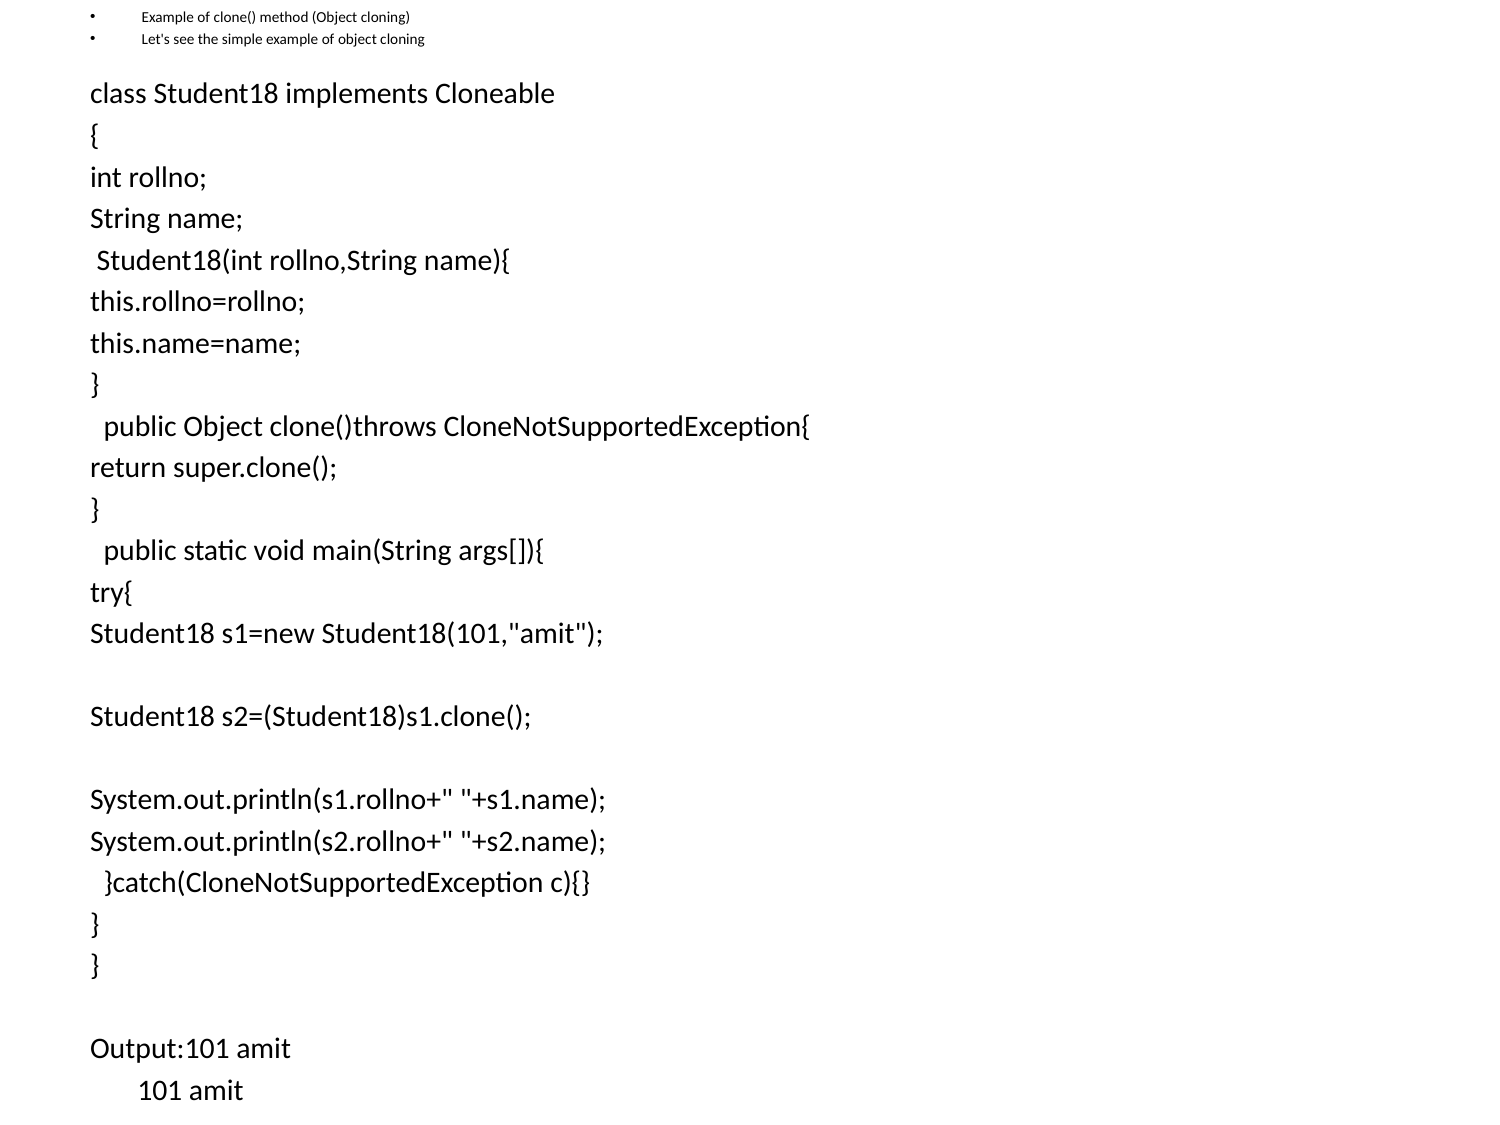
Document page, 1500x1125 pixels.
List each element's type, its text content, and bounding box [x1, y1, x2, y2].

list Example of clone() method (Object cloning) Let's see the simple example of object cloning class Student18 implements Cloneable { int rollno; String name; Student18(int rollno,String name){ this.rollno=rollno; this.name=name; } public Object clone()throws CloneNotSupportedException{ return super.clone(); } public static void main(String args[]){ try{ Student18 s1=new Student18(101,"amit"); Student18 s2=(Student18)s1.clone(); System.out.println(s1.rollno+" "+s1.name); System.out.println(s2.rollno+" "+s2.name); }catch(CloneNotSupportedException c){} } } Output:101 amit 101 amit [75, 0, 1425, 1125]
